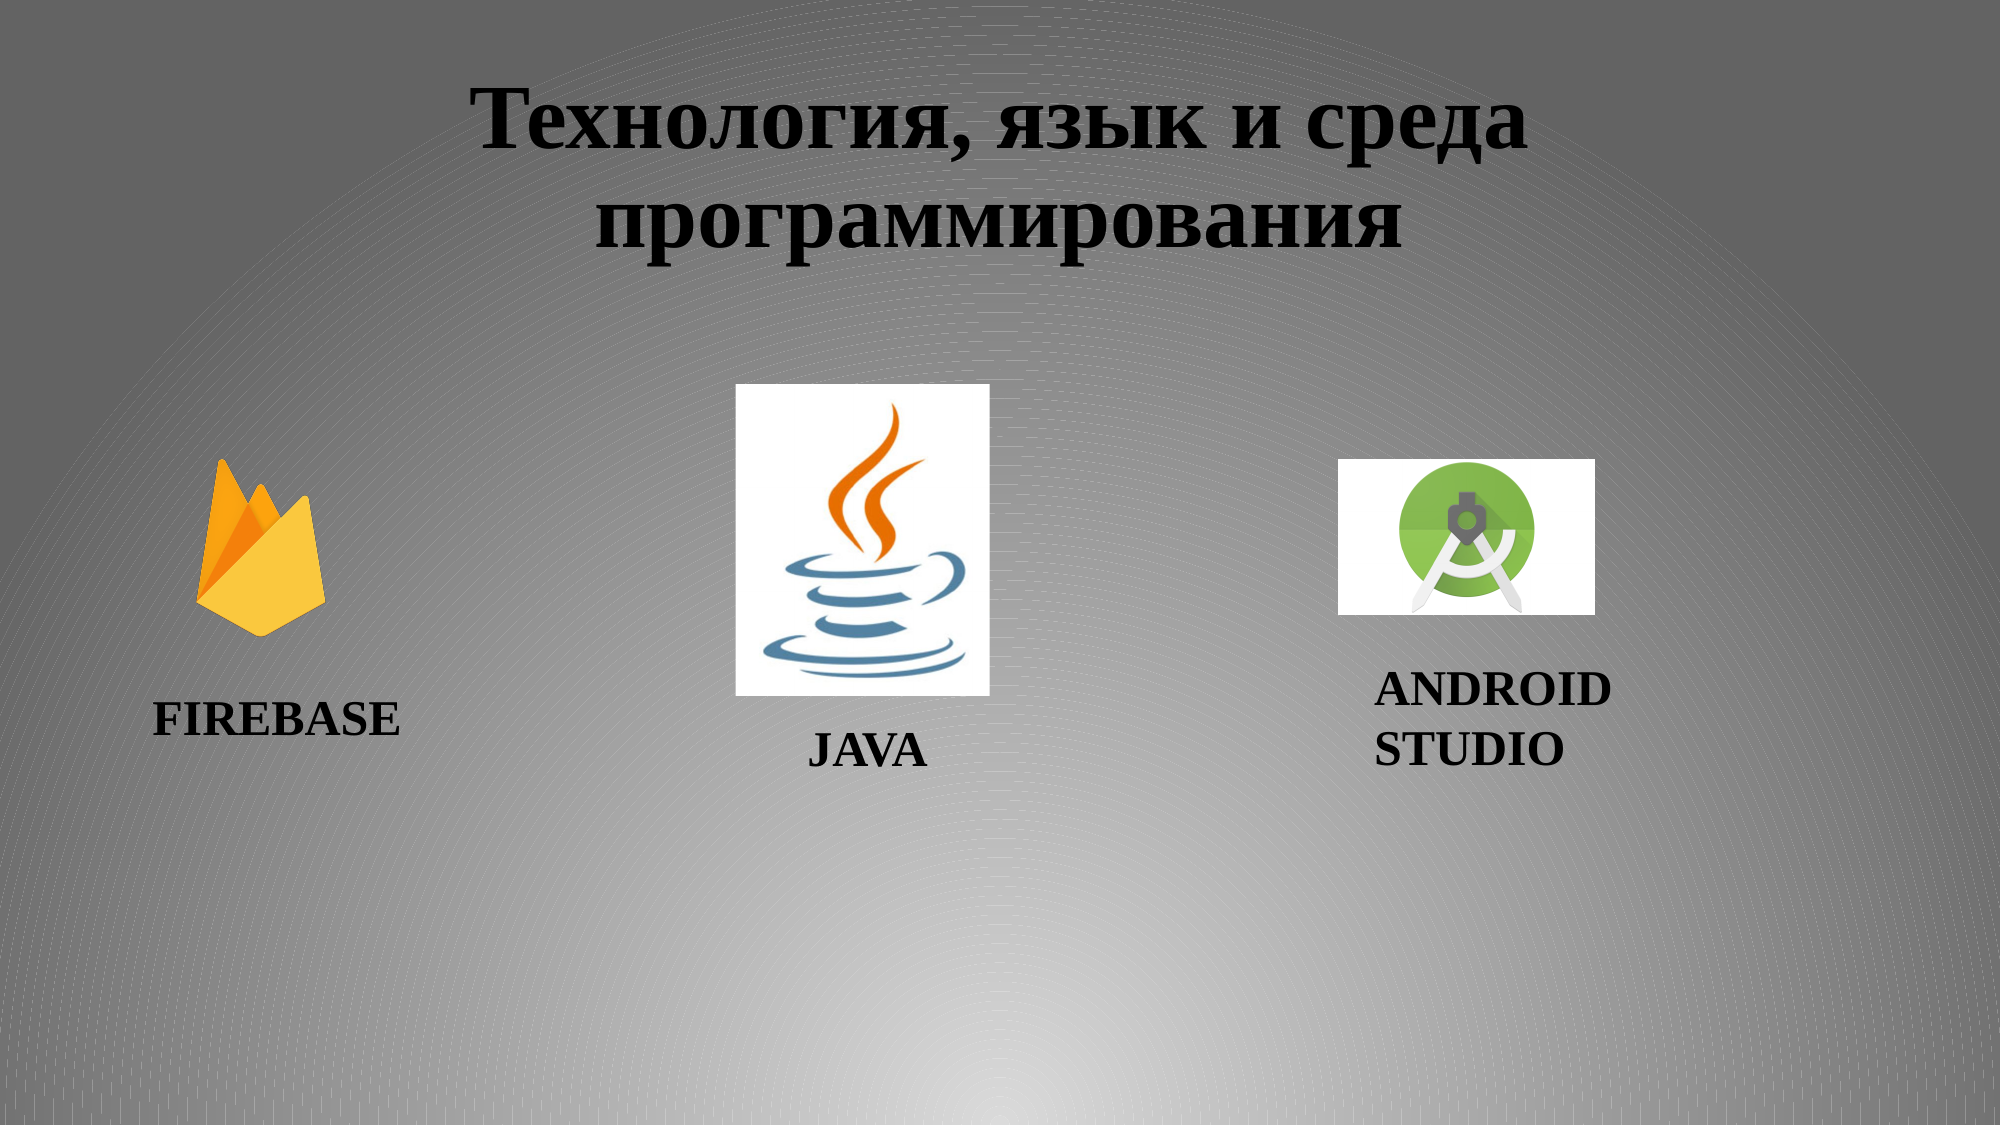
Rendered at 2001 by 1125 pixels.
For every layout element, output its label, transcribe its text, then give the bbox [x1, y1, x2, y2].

text_box JAVA [792, 708, 1047, 784]
text_box ANDROID STUDIO [1359, 648, 1649, 783]
picture [1338, 459, 1595, 615]
picture [196, 459, 326, 637]
title Технология, язык и среда программирования [137, 59, 1863, 278]
picture [735, 384, 990, 696]
text_box FIREBASE [137, 678, 444, 754]
